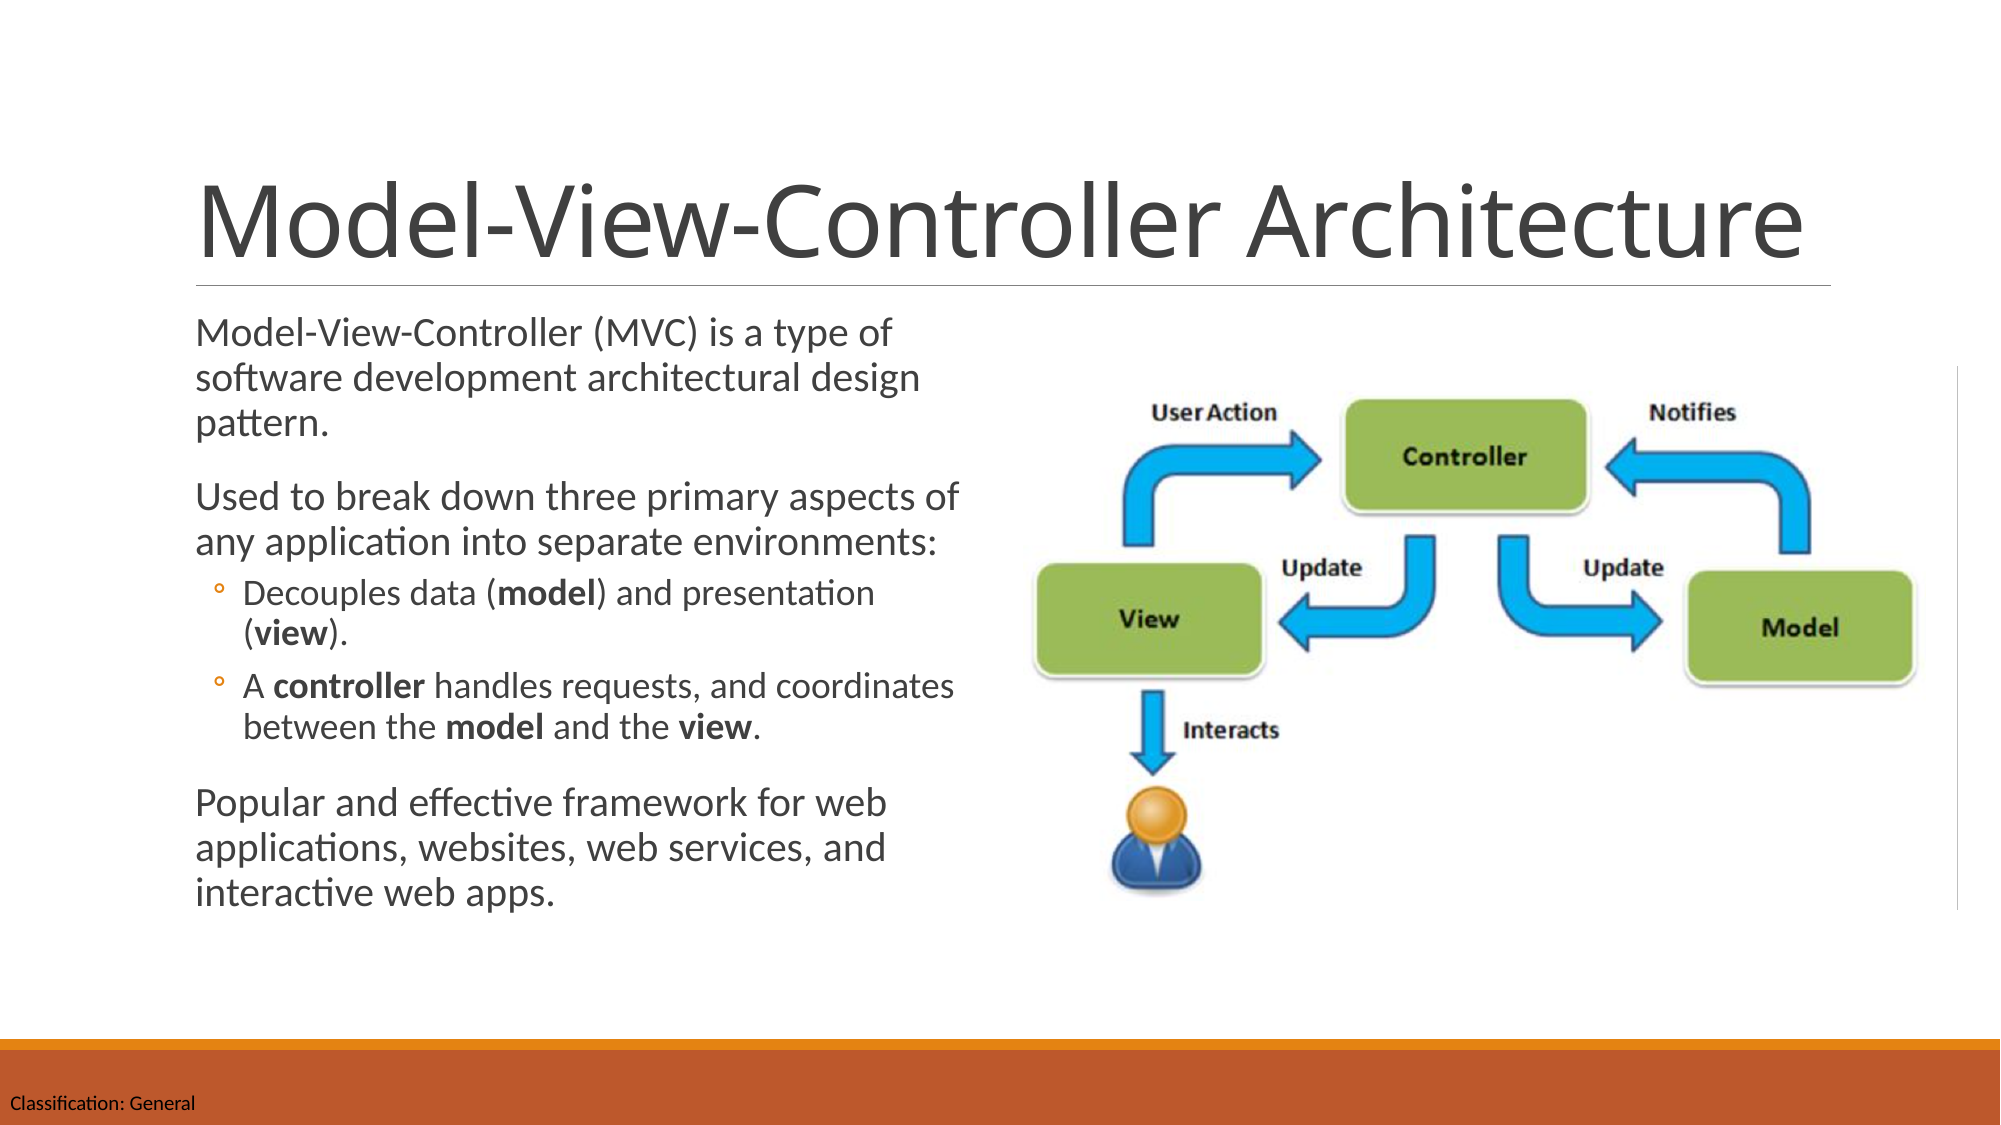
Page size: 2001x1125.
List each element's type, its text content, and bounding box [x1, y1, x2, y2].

title Model-View-Controller Architecture [180, 47, 1830, 285]
list Model-View-Controller (MVC) is a type of software development architectural design pattern. Used to break down three primary aspects of any application into separate environments: Decouples data (model) and presentation (view). A controller handles requests, and coordinates between the model and the view. Popular and effective framework for web applications, websites, web services, and interactive web apps. [180, 302, 979, 963]
picture [999, 366, 1958, 911]
